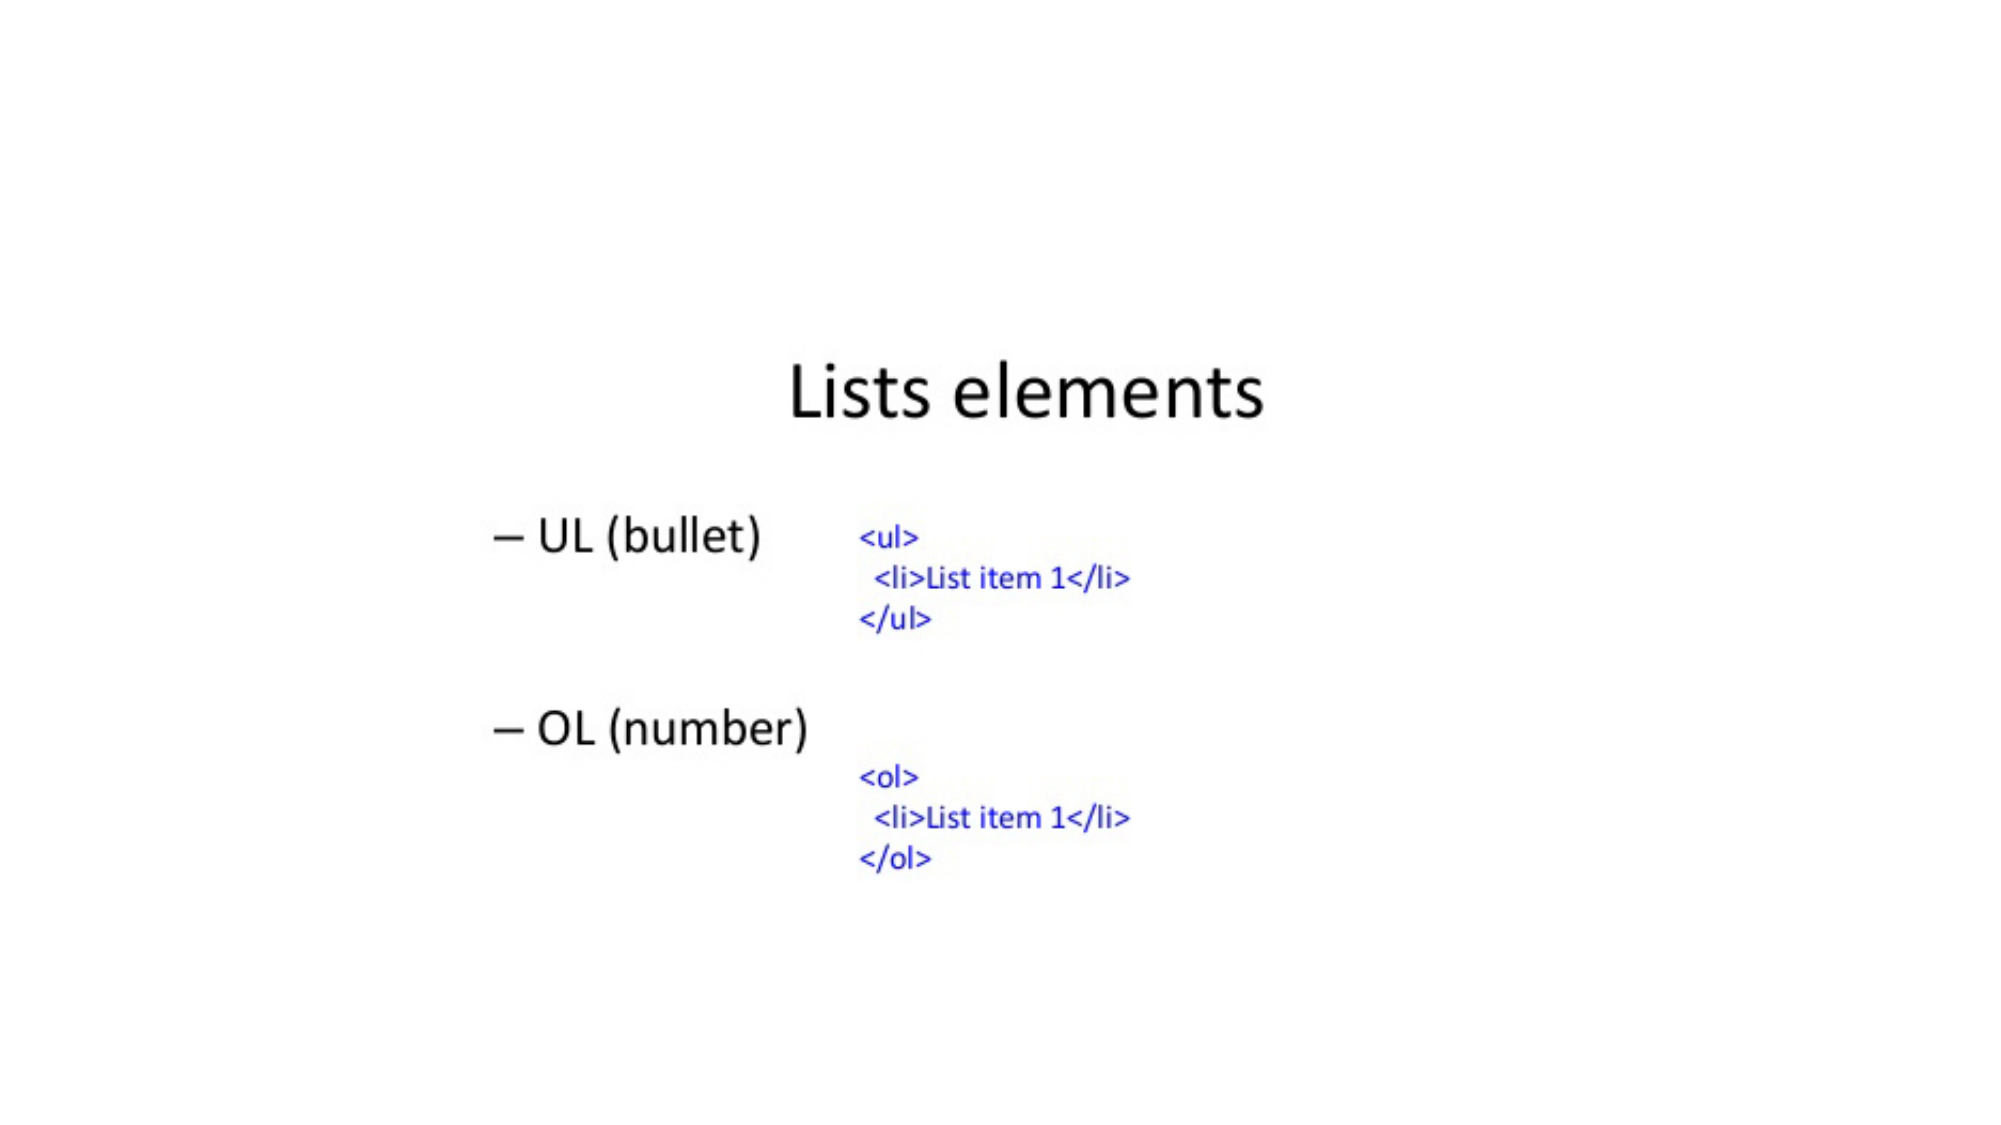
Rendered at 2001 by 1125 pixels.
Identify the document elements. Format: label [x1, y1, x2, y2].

list [345, 328, 1708, 895]
